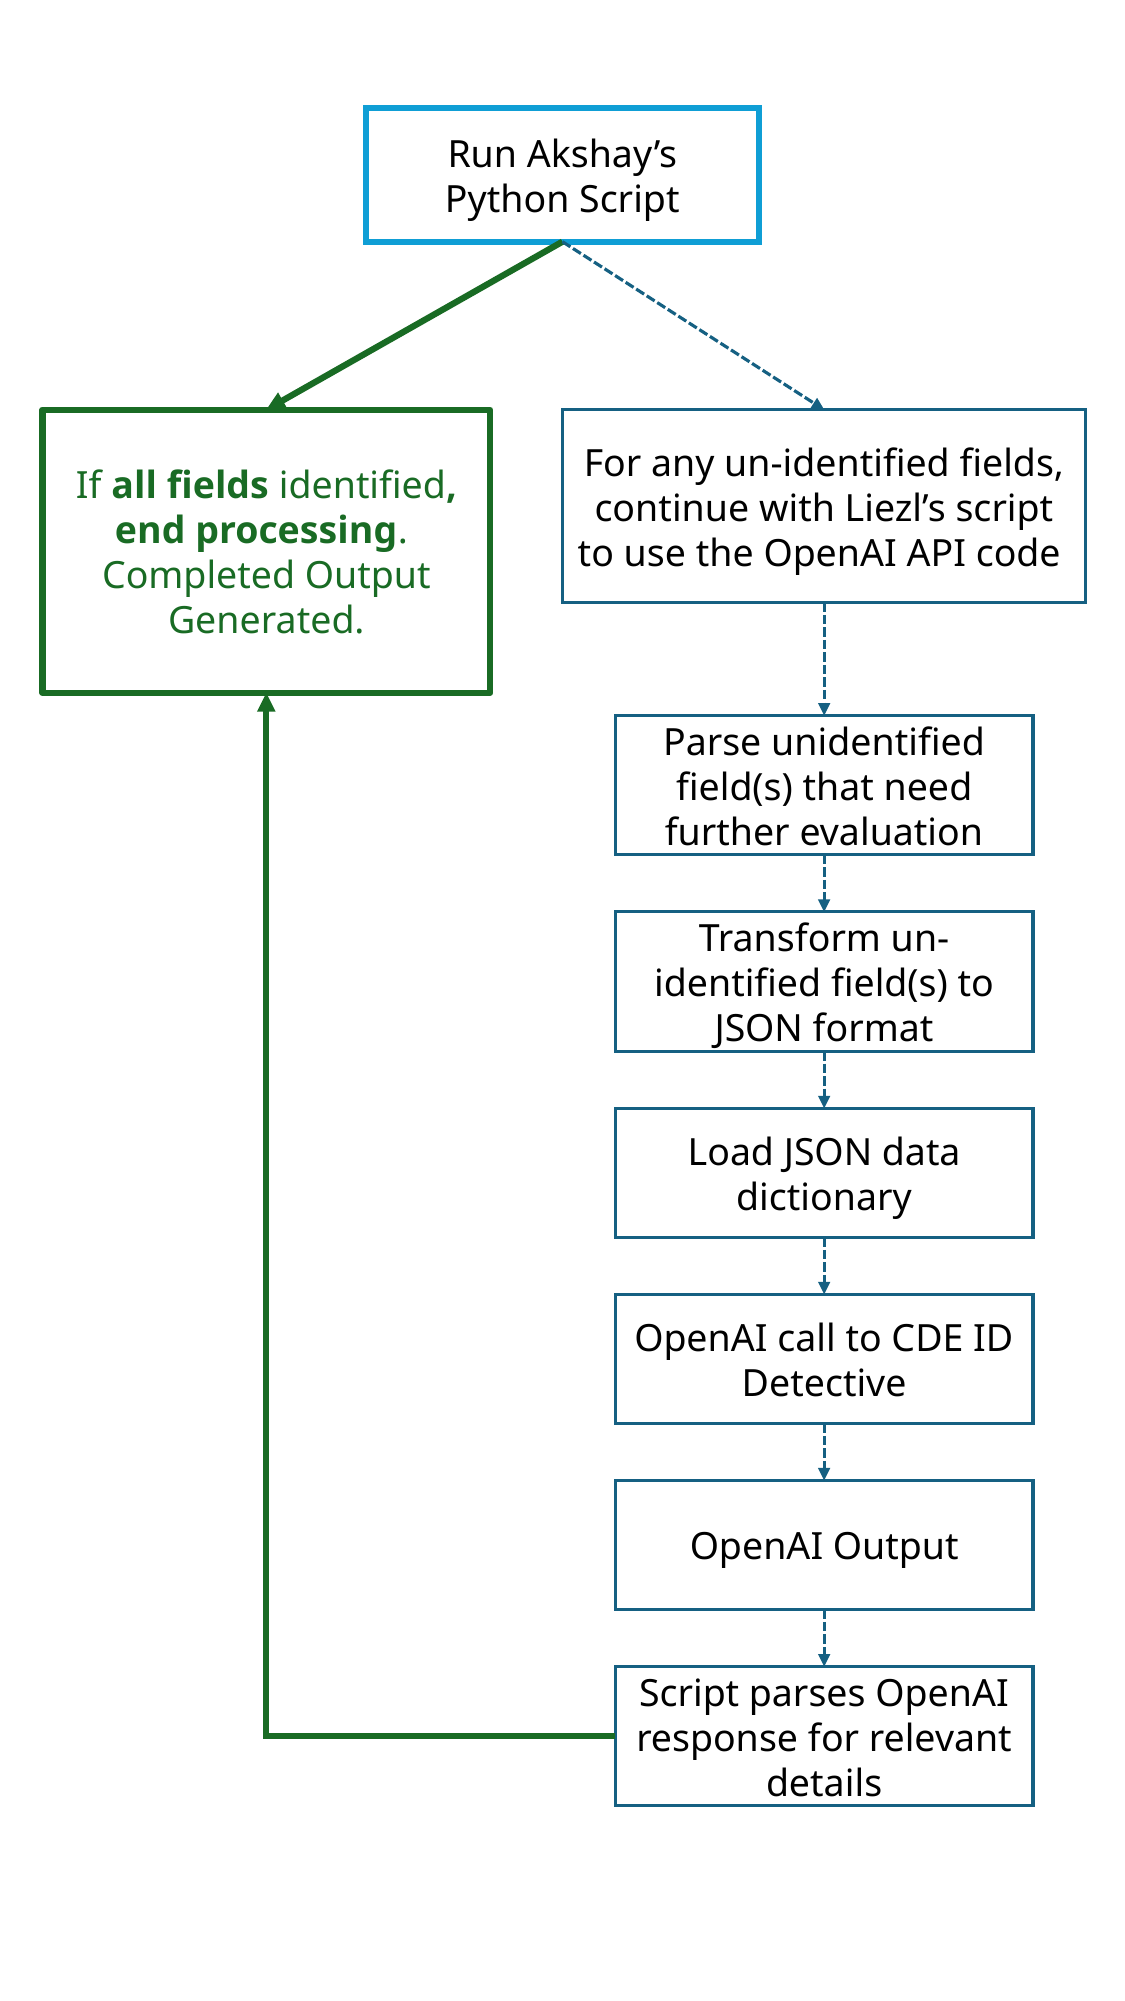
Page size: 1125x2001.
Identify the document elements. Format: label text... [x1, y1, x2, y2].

text_box If all fields identified, end processing. Completed Output Generated. [42, 409, 491, 693]
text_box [561, 241, 825, 411]
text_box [265, 241, 561, 411]
text_box Script parses OpenAI response for relevant details [614, 1665, 1035, 1807]
text_box Run Akshay’s Python Script [364, 107, 760, 241]
text_box OpenAI call to CDE ID Detective [616, 1293, 1035, 1425]
text_box For any un-identified fields, continue with Liezl’s script to use the OpenAI API code [561, 408, 1087, 604]
text_box OpenAI Output [616, 1479, 1035, 1611]
text_box Load JSON data dictionary [616, 1107, 1035, 1239]
text_box Parse unidentified field(s) that need further evaluation [616, 714, 1035, 856]
text_box Transform un-identified field(s) to JSON format [616, 910, 1035, 1053]
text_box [265, 692, 616, 1737]
